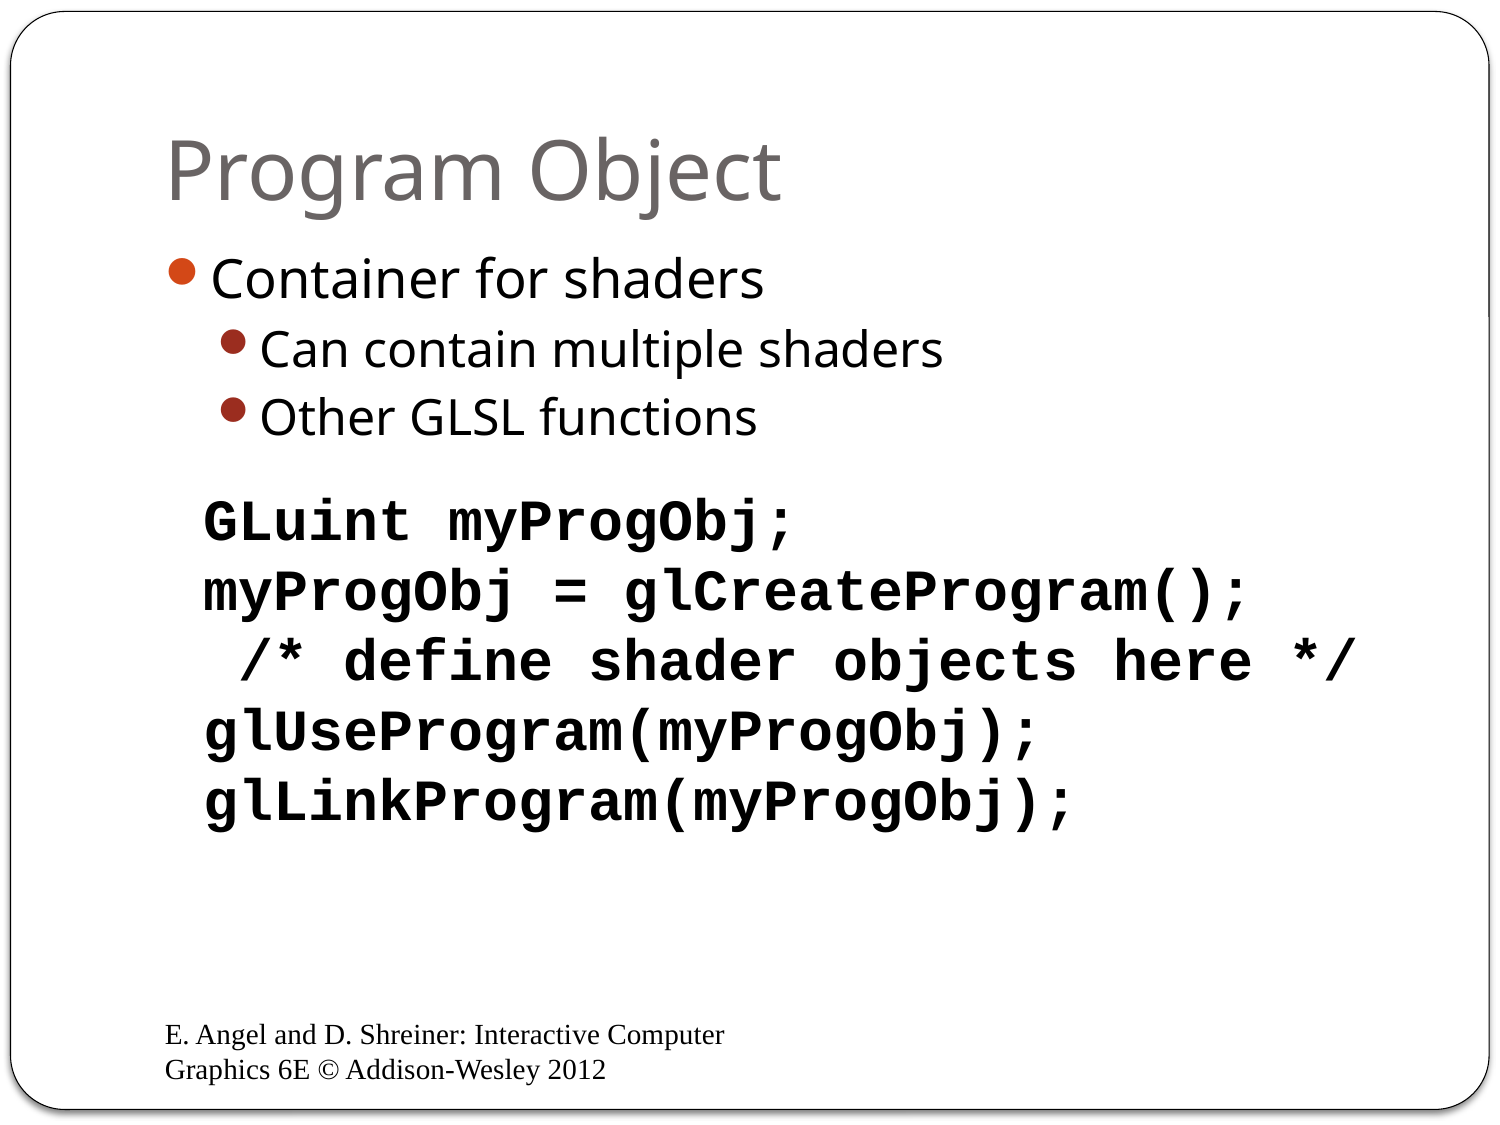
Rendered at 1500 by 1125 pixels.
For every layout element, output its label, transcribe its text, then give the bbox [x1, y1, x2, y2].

title Program Object [150, 45, 1425, 233]
list Container for shaders Can contain multiple shaders Other GLSL functions [150, 237, 1425, 988]
footer E. Angel and D. Shreiner: Interactive Computer Graphics 6E © Addison-Wesley 2012 [150, 1012, 800, 1088]
text_box GLuint myProgObj; myProgObj = glCreateProgram(); /* define shader objects here */ glUseProgram(myProgObj); glLinkProgram(myProgObj); [162, 474, 1400, 840]
